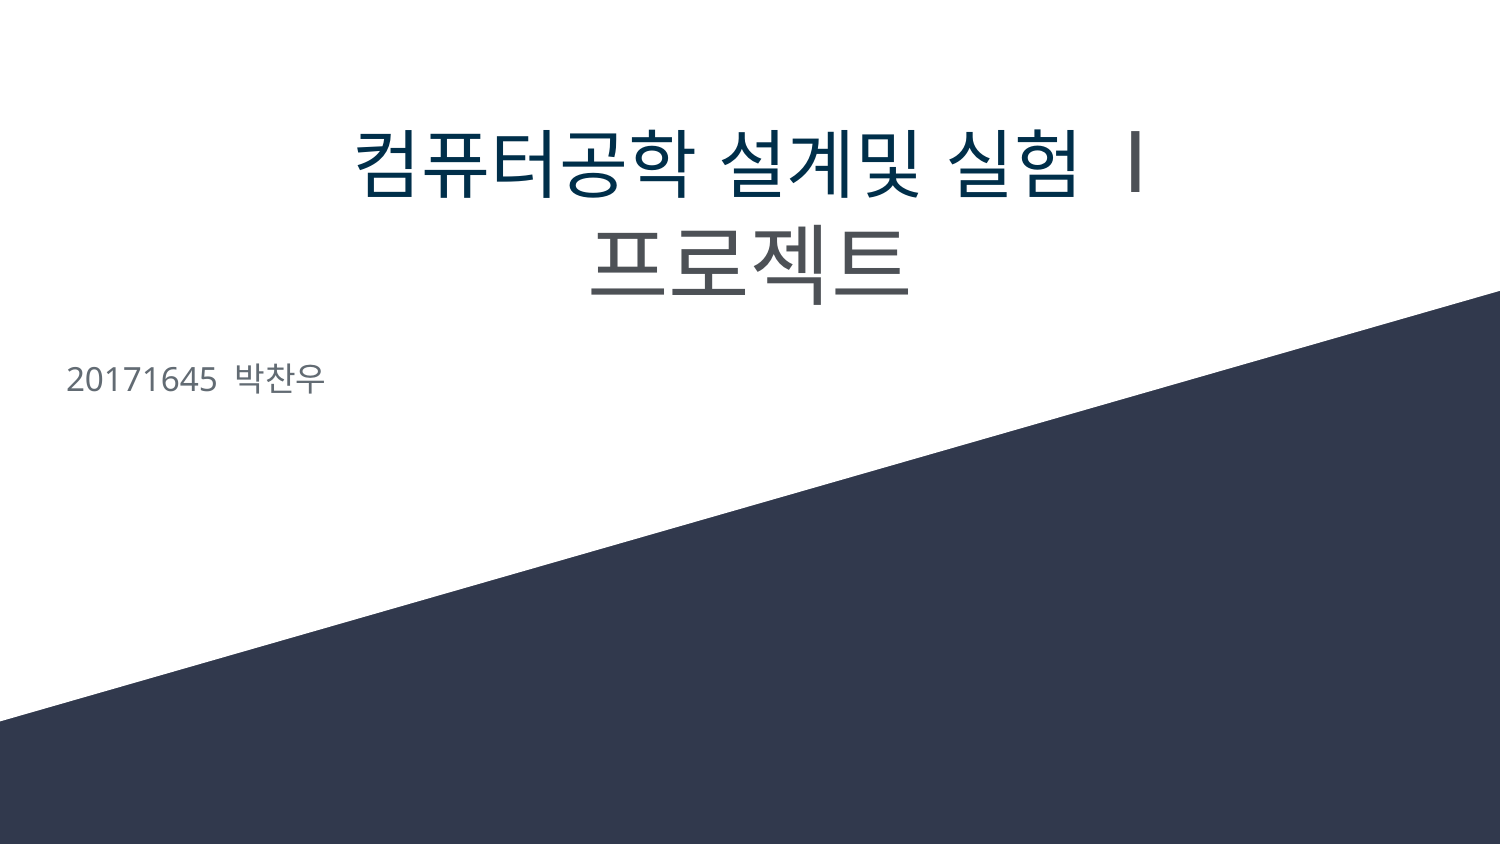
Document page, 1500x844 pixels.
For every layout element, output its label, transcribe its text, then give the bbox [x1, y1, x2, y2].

title 컴퓨터공학 설계및 실험 I 프로젝트 [51, 88, 1449, 299]
subtitle 20171645 박찬우 [51, 342, 748, 465]
